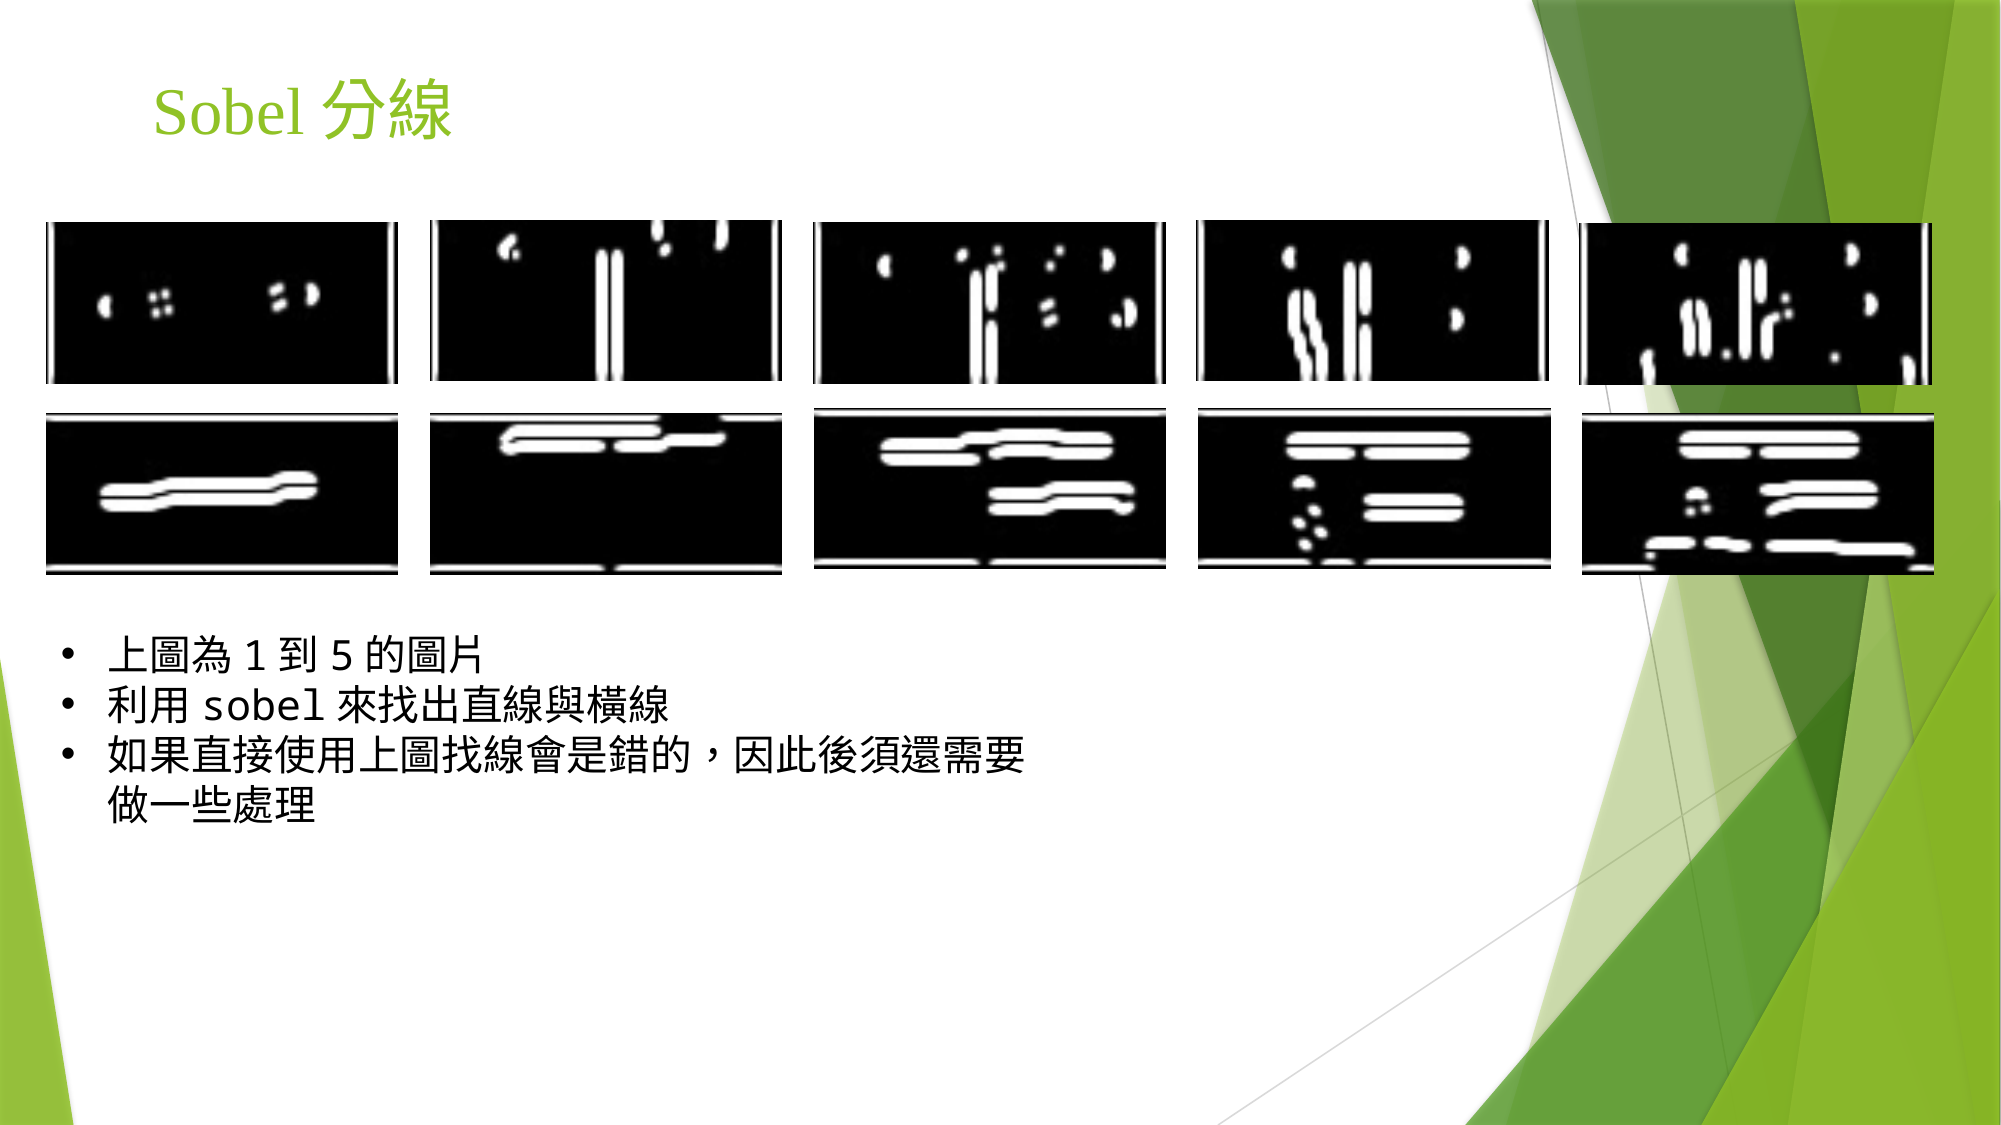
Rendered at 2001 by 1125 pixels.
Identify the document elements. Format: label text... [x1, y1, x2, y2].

picture [1581, 413, 1935, 575]
picture [45, 222, 399, 384]
text_box 上圖為1到5的圖片 利用sobel來找出直線與橫線 如果直接使用上圖找線會是錯的，因此後須還需要做一些處理 [46, 621, 1056, 836]
picture [813, 407, 1167, 570]
picture [429, 219, 783, 382]
title Sobel分線 [137, 59, 1863, 221]
picture [1578, 223, 1932, 385]
picture [429, 413, 783, 575]
picture [1197, 407, 1551, 570]
picture [812, 222, 1166, 384]
picture [1195, 219, 1549, 382]
picture [45, 413, 399, 575]
